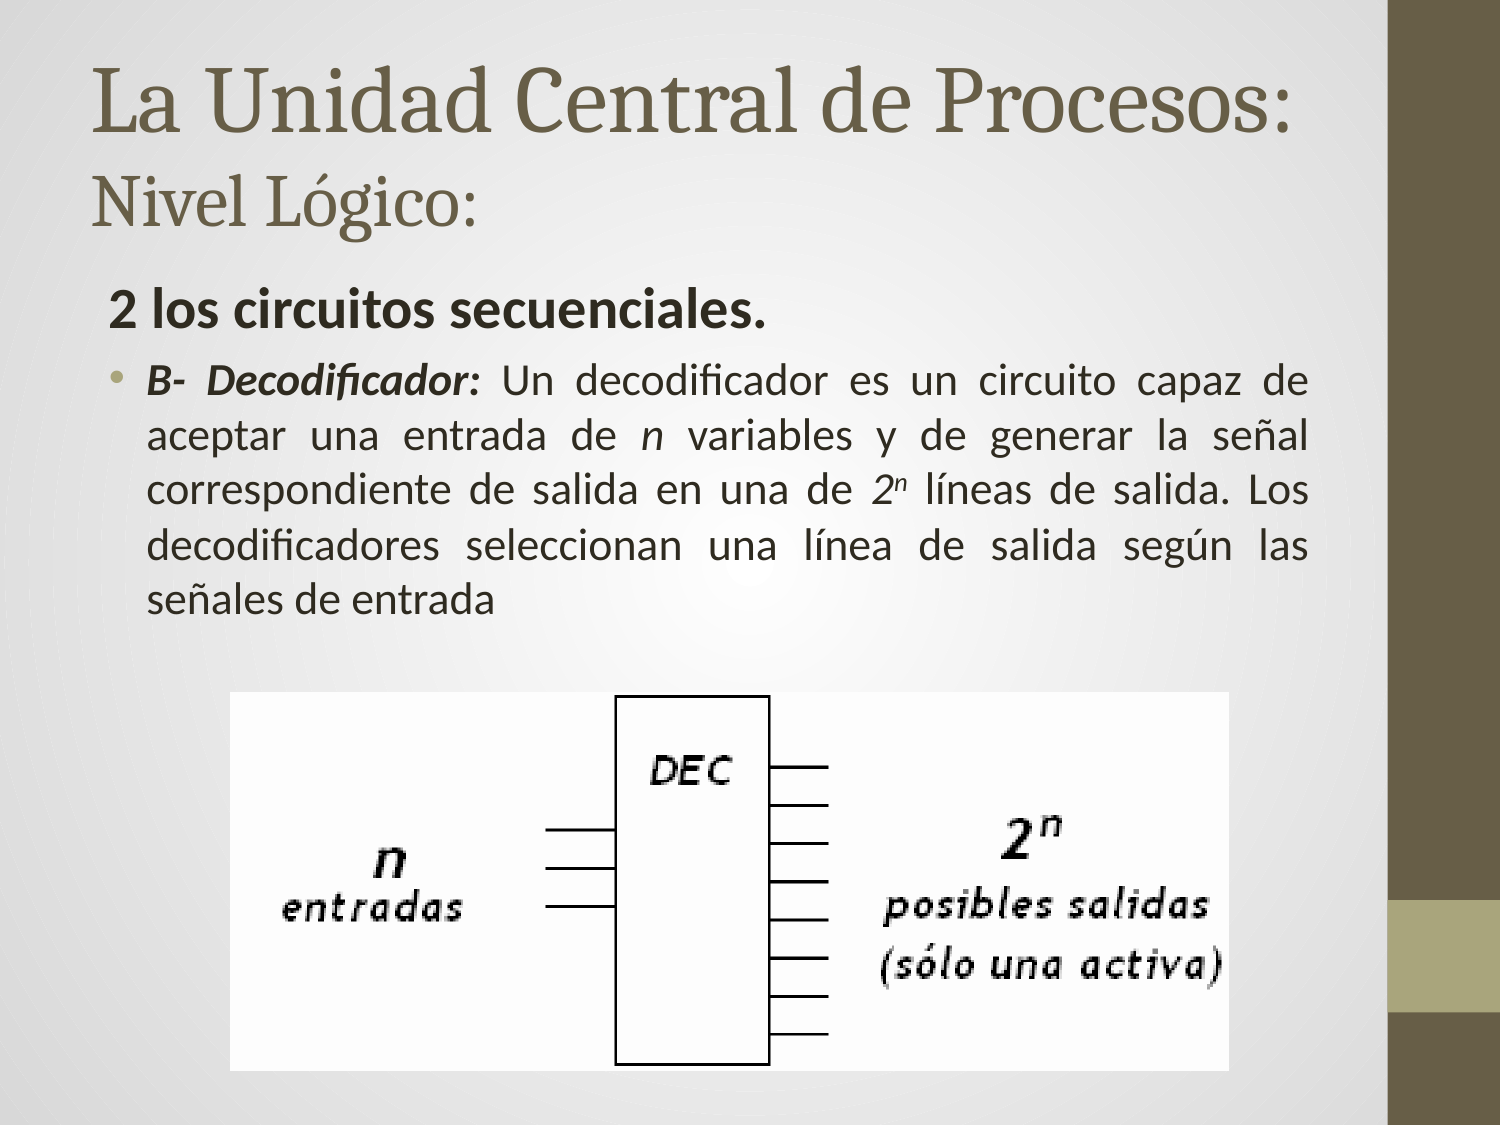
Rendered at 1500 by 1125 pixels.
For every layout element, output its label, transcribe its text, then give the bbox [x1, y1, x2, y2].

picture [229, 692, 1229, 1071]
title La Unidad Central de Procesos: Nivel Lógico: [75, 45, 1325, 233]
list 2 los circuitos secuenciales. B- Decodificador: Un decodificador es un circuito capaz de aceptar una entrada de n variables y de generar la señal correspondiente de salida en una de 2n líneas de salida. Los decodificadores seleccionan una línea de salida según las señales de entrada [75, 262, 1325, 1050]
